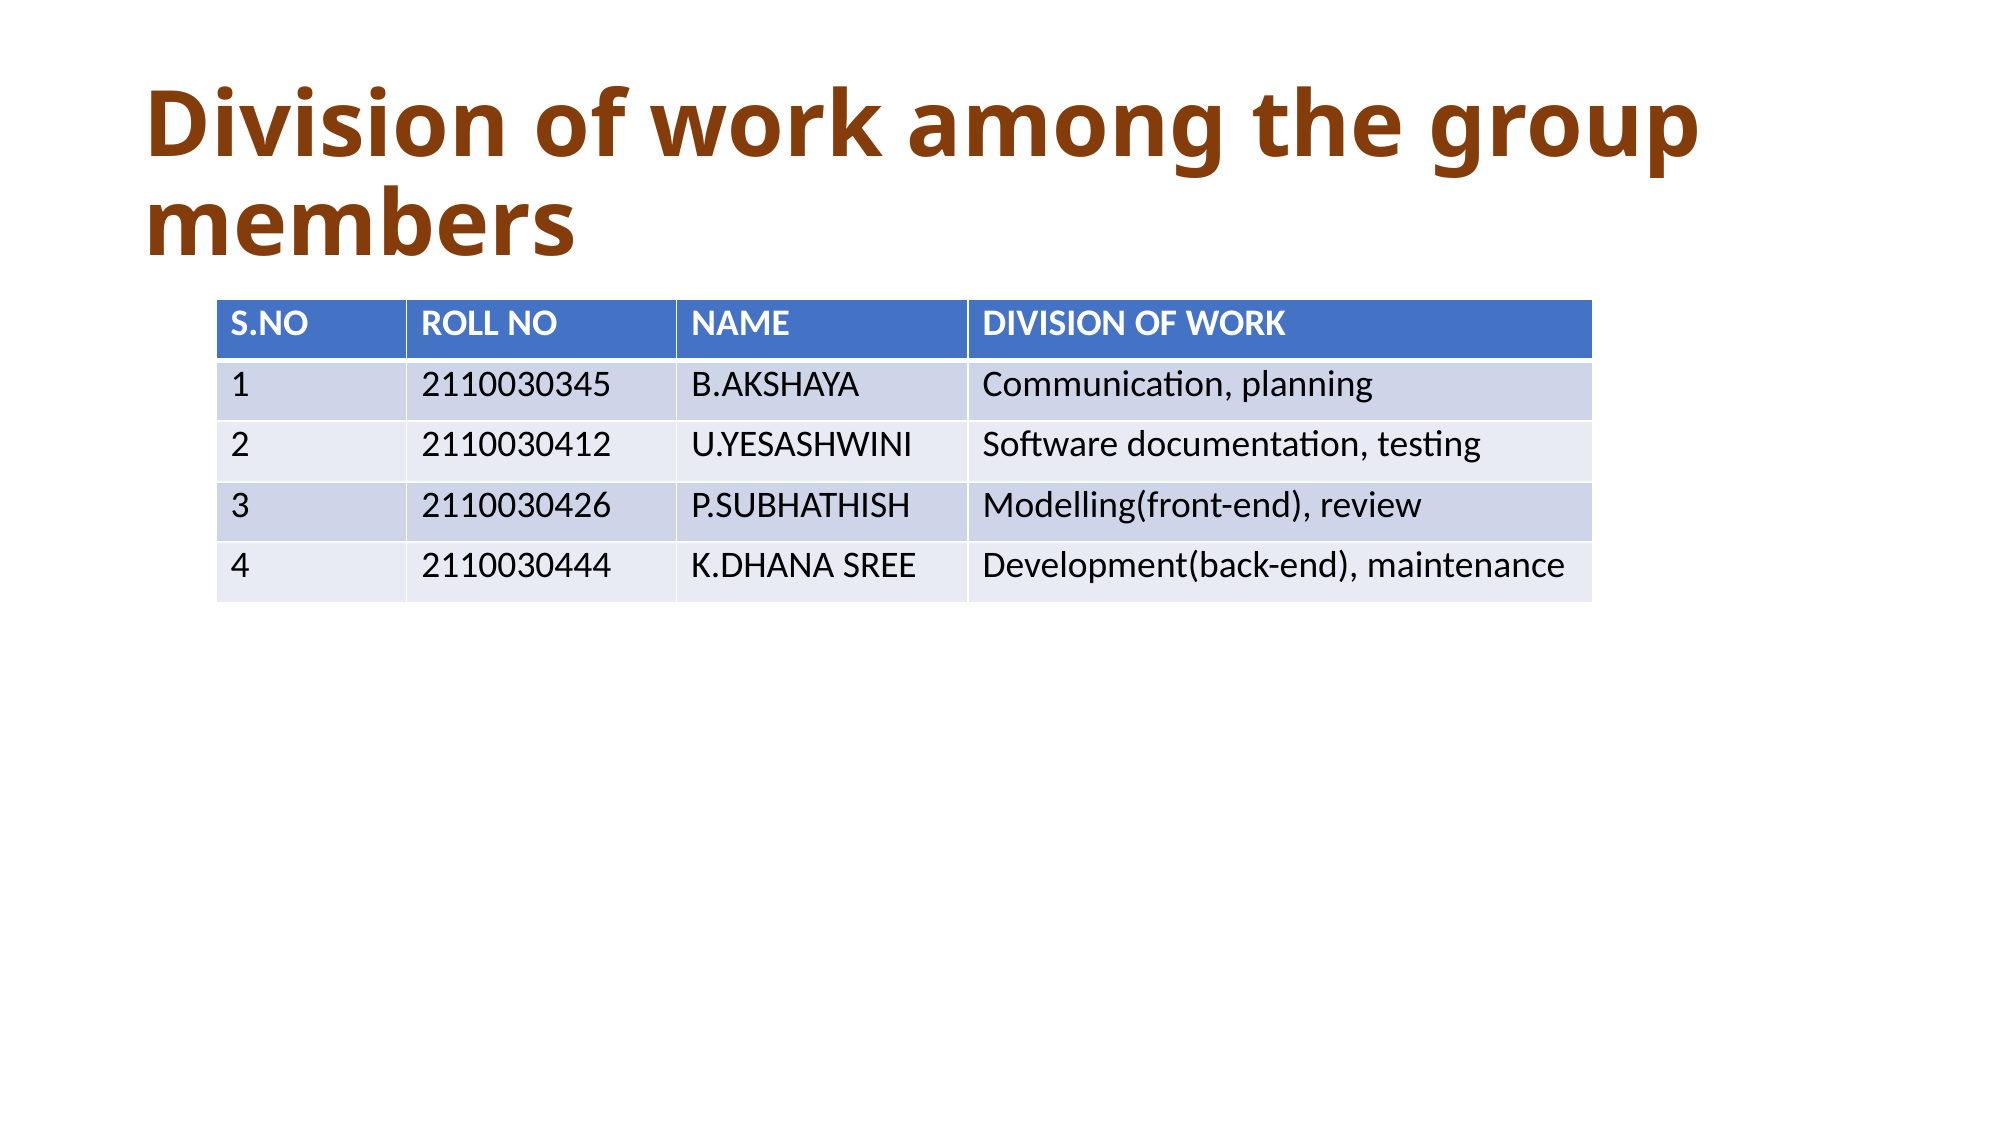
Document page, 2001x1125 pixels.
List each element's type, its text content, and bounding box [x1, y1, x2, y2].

title Division of work among the group members [128, 67, 1854, 286]
table_header NAME [677, 300, 967, 358]
table_cell Communication, planning [969, 363, 1592, 420]
table_cell 2110030412 [407, 422, 676, 481]
table_cell Modelling(front-end), review [969, 483, 1592, 541]
table_header S.NO [217, 300, 406, 358]
table_cell 2 [217, 422, 406, 481]
table_cell Development(back-end), maintenance [969, 543, 1592, 602]
table_cell P.SUBHATHISH [677, 483, 967, 541]
table_cell K.DHANA SREE [677, 543, 967, 602]
table_cell 2110030426 [407, 483, 676, 541]
table_cell 4 [217, 543, 406, 602]
table_cell 1 [217, 363, 406, 420]
table_cell Software documentation, testing [969, 422, 1592, 481]
table_cell 2110030444 [407, 543, 676, 602]
table_cell 3 [217, 483, 406, 541]
table_header DIVISION OF WORK [969, 300, 1592, 358]
table_cell 2110030345 [407, 363, 676, 420]
table_cell B.AKSHAYA [677, 363, 967, 420]
table_cell U.YESASHWINI [677, 422, 967, 481]
table_header ROLL NO [407, 300, 676, 358]
